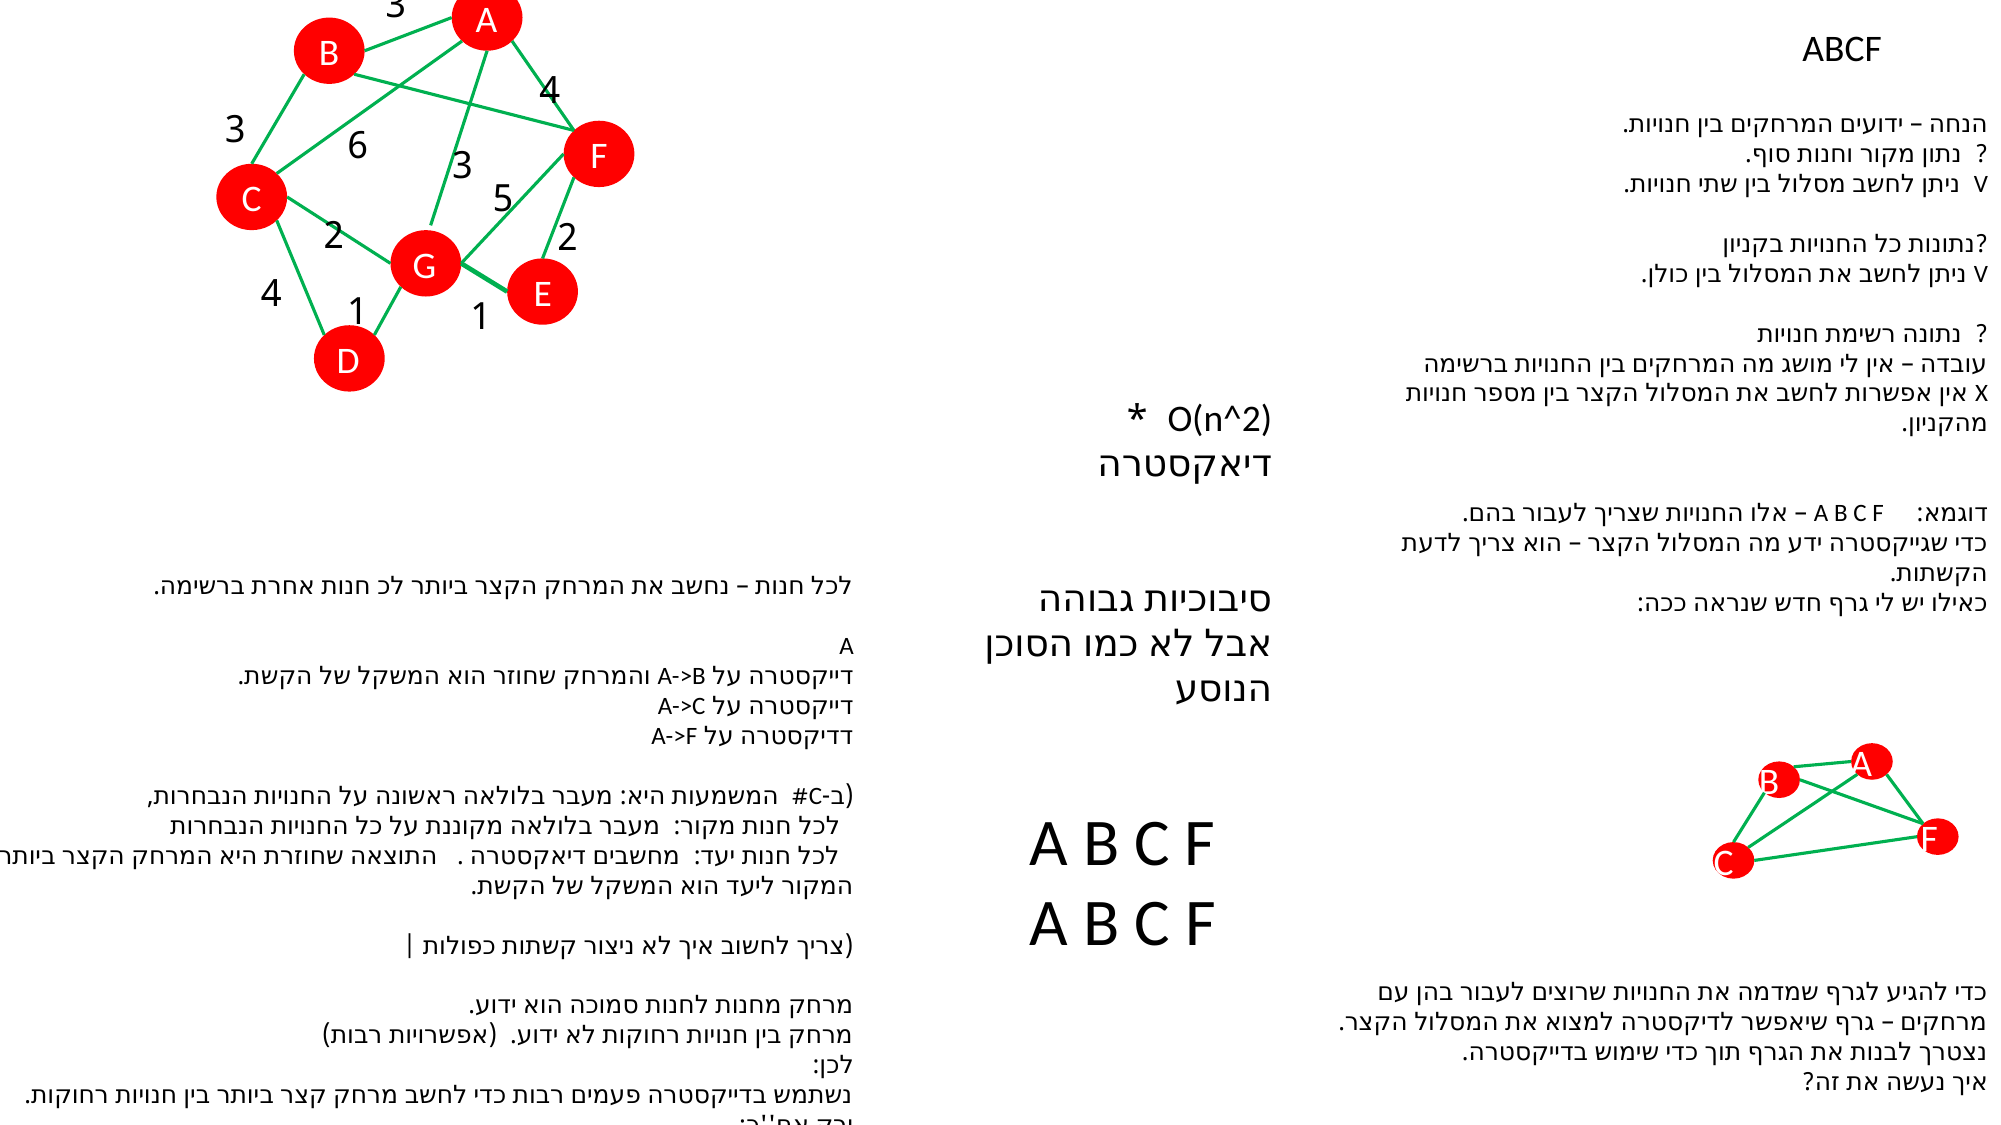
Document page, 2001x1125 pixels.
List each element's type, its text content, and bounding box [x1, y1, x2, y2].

text_box A B C F A B C F [990, 791, 1231, 967]
text_box ABCF [1564, 16, 1897, 77]
text_box לכל חנות – נחשב את המרחק הקצר ביותר לכ חנות אחרת ברשימה. A דייקסטרה על A->B והמרחק שחוזר הוא המשקל של הקשת. דייקסטרה על A->C דדיקסטרה על A->F (ב-C# המשמעות היא: מעבר בלולאה ראשונה על החנויות הנבחרות, לכל חנות מקור: מעבר בלולאה מקוננת על כל החנויות הנבחרות לכל חנות יעד: מחשבים דיאקסטרה . התוצאה שחוזרת היא המרחק הקצר ביותר בין המקור ליעד הוא המשקל של הקשת. (צריך לחשוב איך לא ניצור קשתות כפולות | מרחק מחנות לחנות סמוכה הוא ידוע. מרחק בין חנויות רחוקות לא ידוע. (אפשרויות רבות) לכן: נשתמש בדייקסטרה פעמים רבות כדי לחשב מרחק קצר ביותר בין חנויות רחוקות. ורק אח''כ: נתבסס על הקשתות שחישבנו כדי להפעיל דייקסטרה שמוצא את המסלול הקצר ביותר בין החנויות הרצויות. [0, 562, 869, 1125]
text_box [1712, 743, 1959, 879]
text_box O(n^2) * דיאקסטרה סיבוכיות גבוהה אבל לא כמו הסוכן הנוסע [960, 386, 1287, 716]
text_box הנחה – ידועים המרחקים בין חנויות. ? נתון מקור וחנות סוף. V ניתן לחשב מסלול בין שתי חנויות. ?נתונות כל החנויות בקניון V ניתן לחשב את המסלול בין כולן. ? נתונה רשימת חנויות עובדה – אין לי מושג מה המרחקים בין החנויות ברשימה X אין אפשרות לחשב את המסלול הקצר בין מספר חנויות מהקניון. דוגמא: A B C F – אלו החנויות שצריך לעבור בהם. כדי שגייקסטרה ידע מה המסלול הקצר – הוא צריך לדעת הקשתות. כאילו יש לי גרף חדש שנראה ככה: כדי להגיע לגרף שמדמה את החנויות שרוצים לעבור בהן עם מרחקים – גרף שיאפשר לדיקסטרה למצוא את המסלול הקצר. נצטרך לבנות את הגרף תוך כדי שימוש בדייקסטרה. איך נעשה את זה? [1301, 100, 2000, 1125]
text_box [216, 0, 635, 392]
